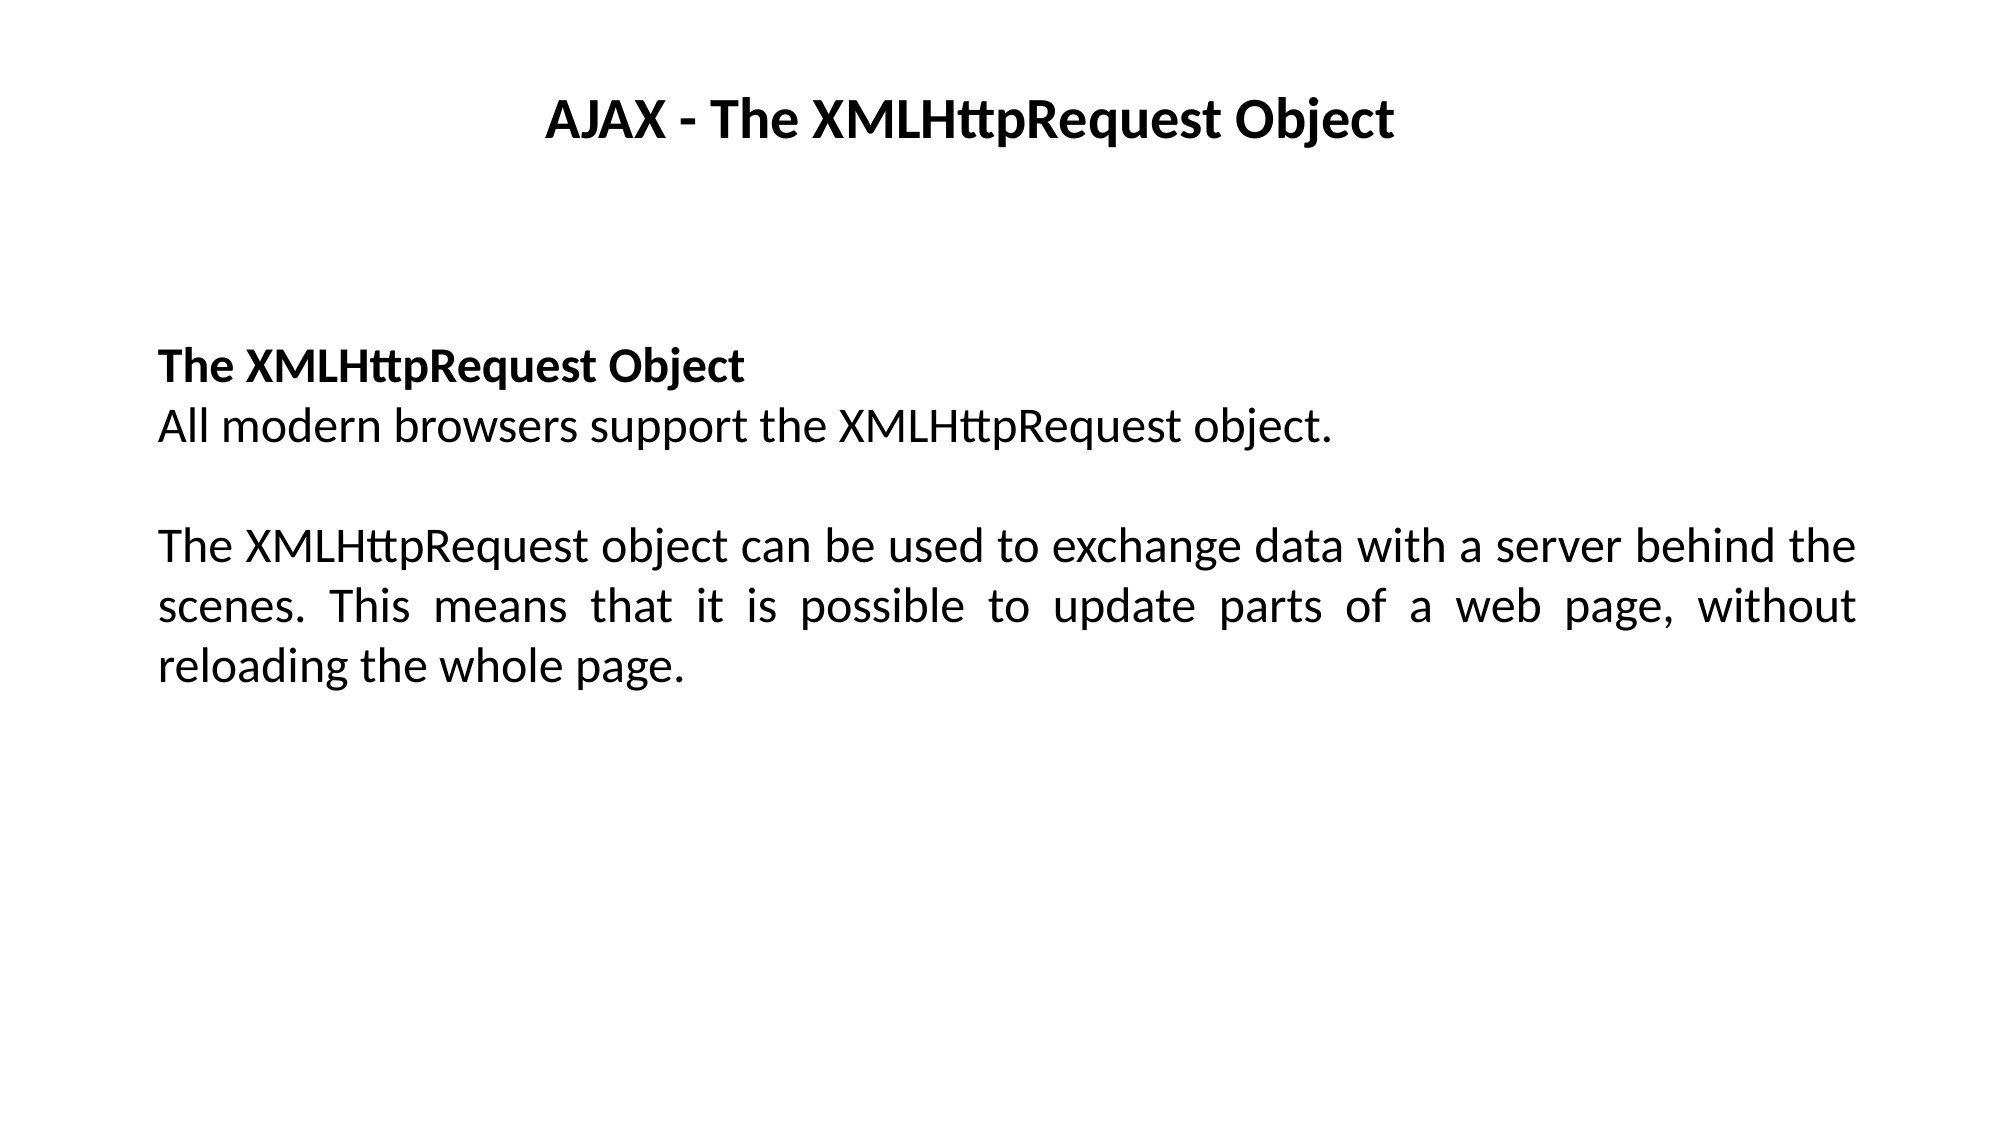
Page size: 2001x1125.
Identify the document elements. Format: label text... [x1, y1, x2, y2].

text_box AJAX - The XMLHttpRequest Object [470, 73, 1471, 158]
text_box The XMLHttpRequest Object All modern browsers support the XMLHttpRequest object. The XMLHttpRequest object can be used to exchange data with a server behind the scenes. This means that it is possible to update parts of a web page, without reloading the whole page. [143, 325, 1873, 761]
